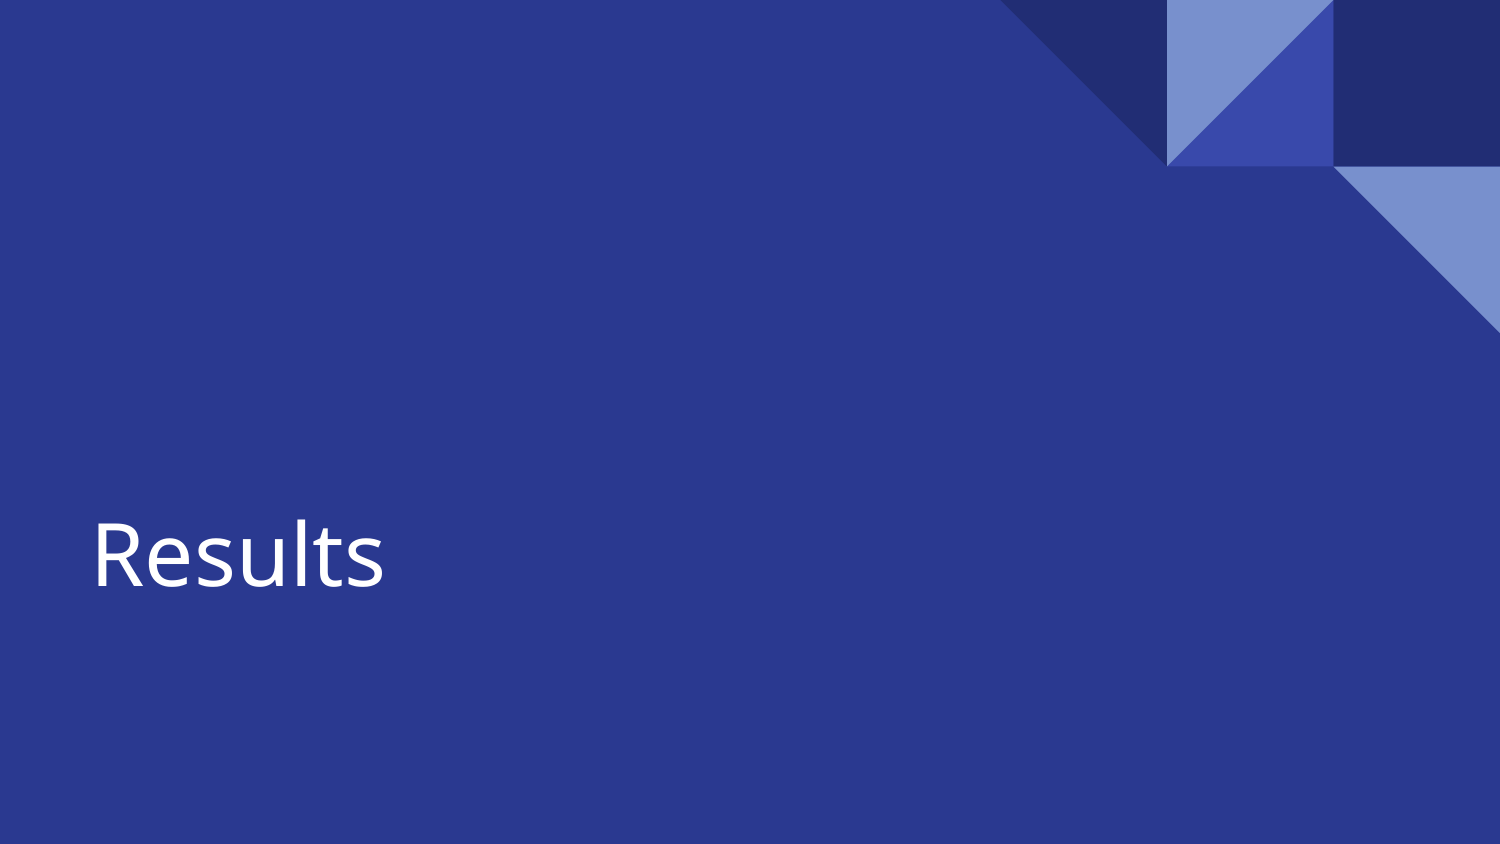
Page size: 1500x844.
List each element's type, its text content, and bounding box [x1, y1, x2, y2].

title Results [75, 483, 1425, 621]
